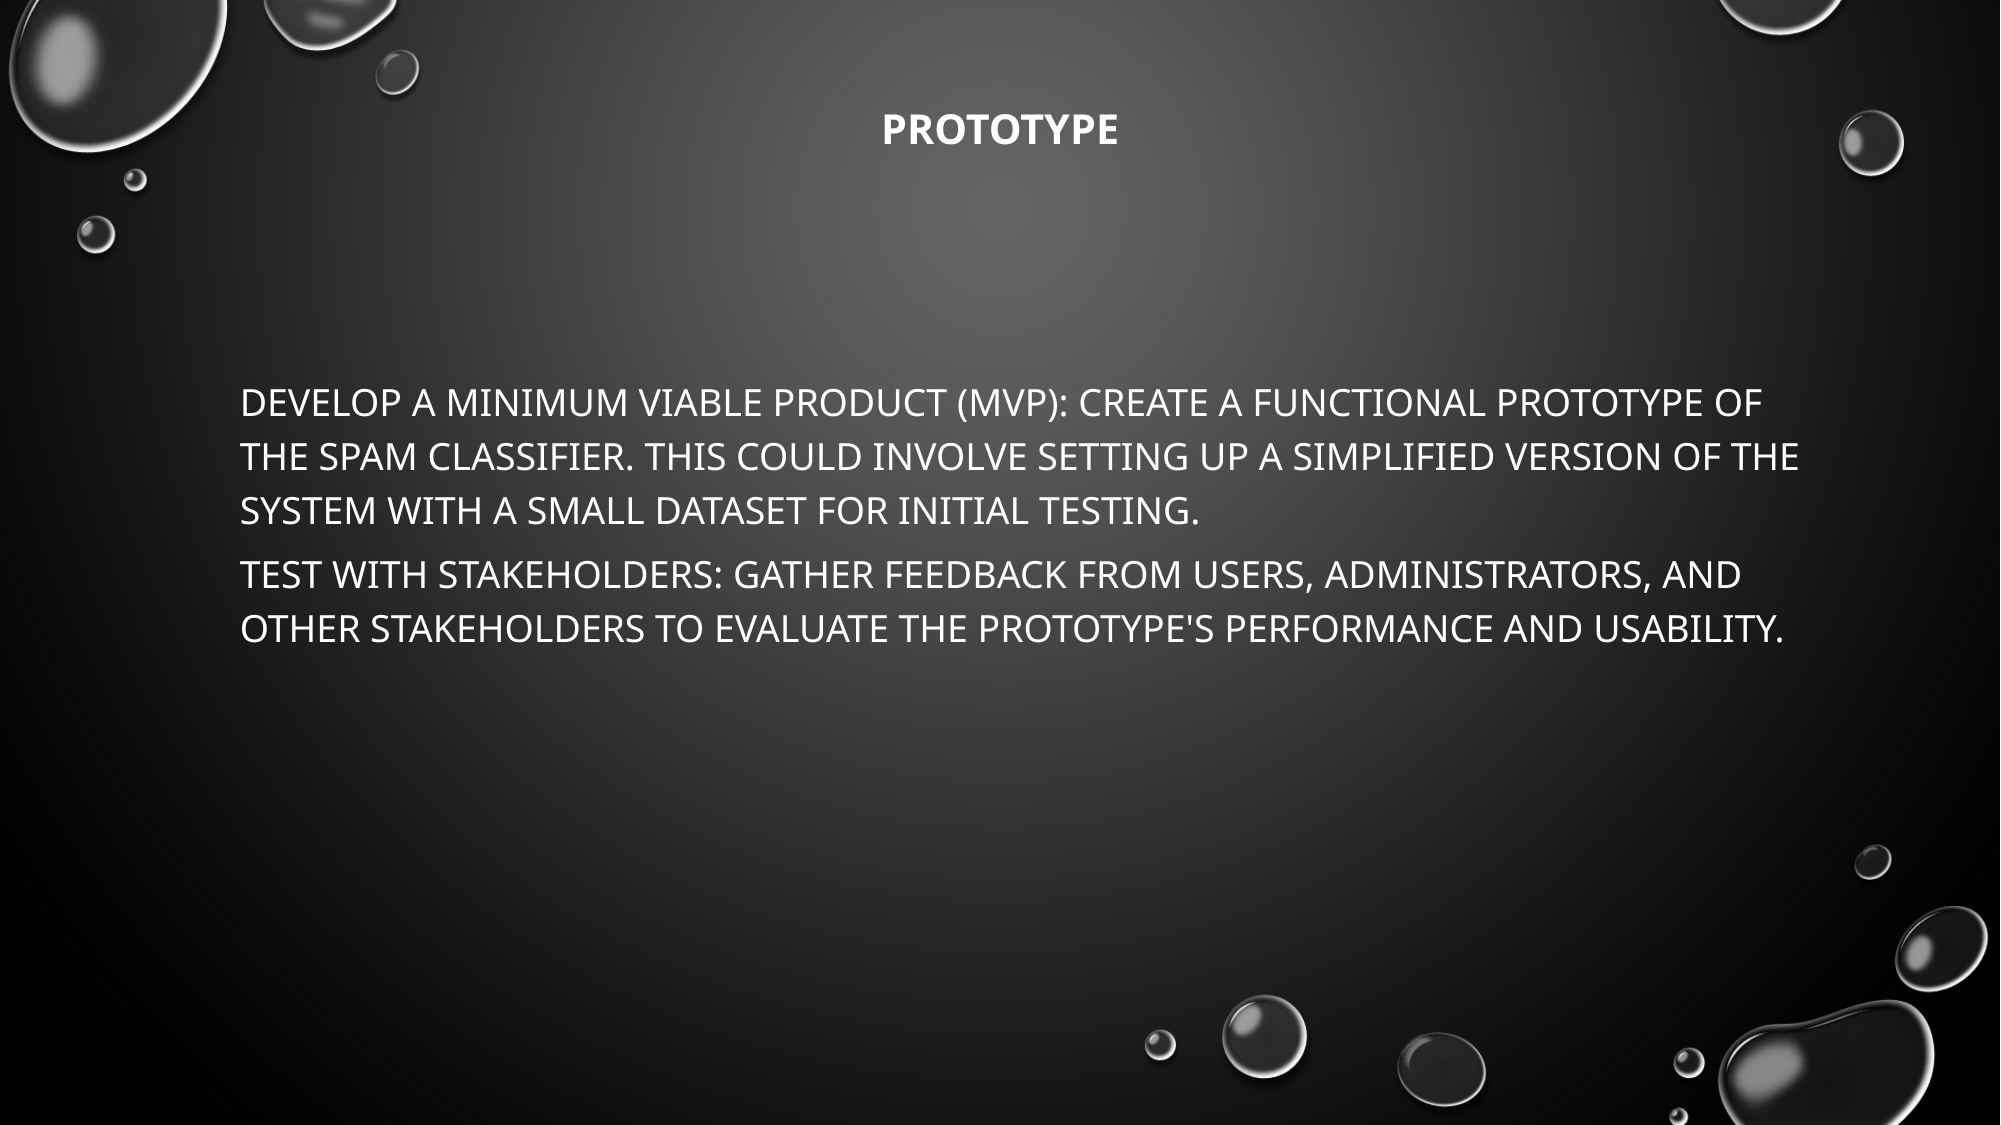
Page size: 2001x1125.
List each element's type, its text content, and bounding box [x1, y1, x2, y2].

picture [0, 0, 2000, 1125]
title Prototype [149, 101, 1851, 255]
list Develop a Minimum Viable Product (MVP): Create a functional prototype of the spam classifier. This could involve setting up a simplified version of the system with a small dataset for initial testing. Test with stakeholders: Gather feedback from users, administrators, and other stakeholders to evaluate the prototype's performance and usability. [149, 302, 1850, 950]
